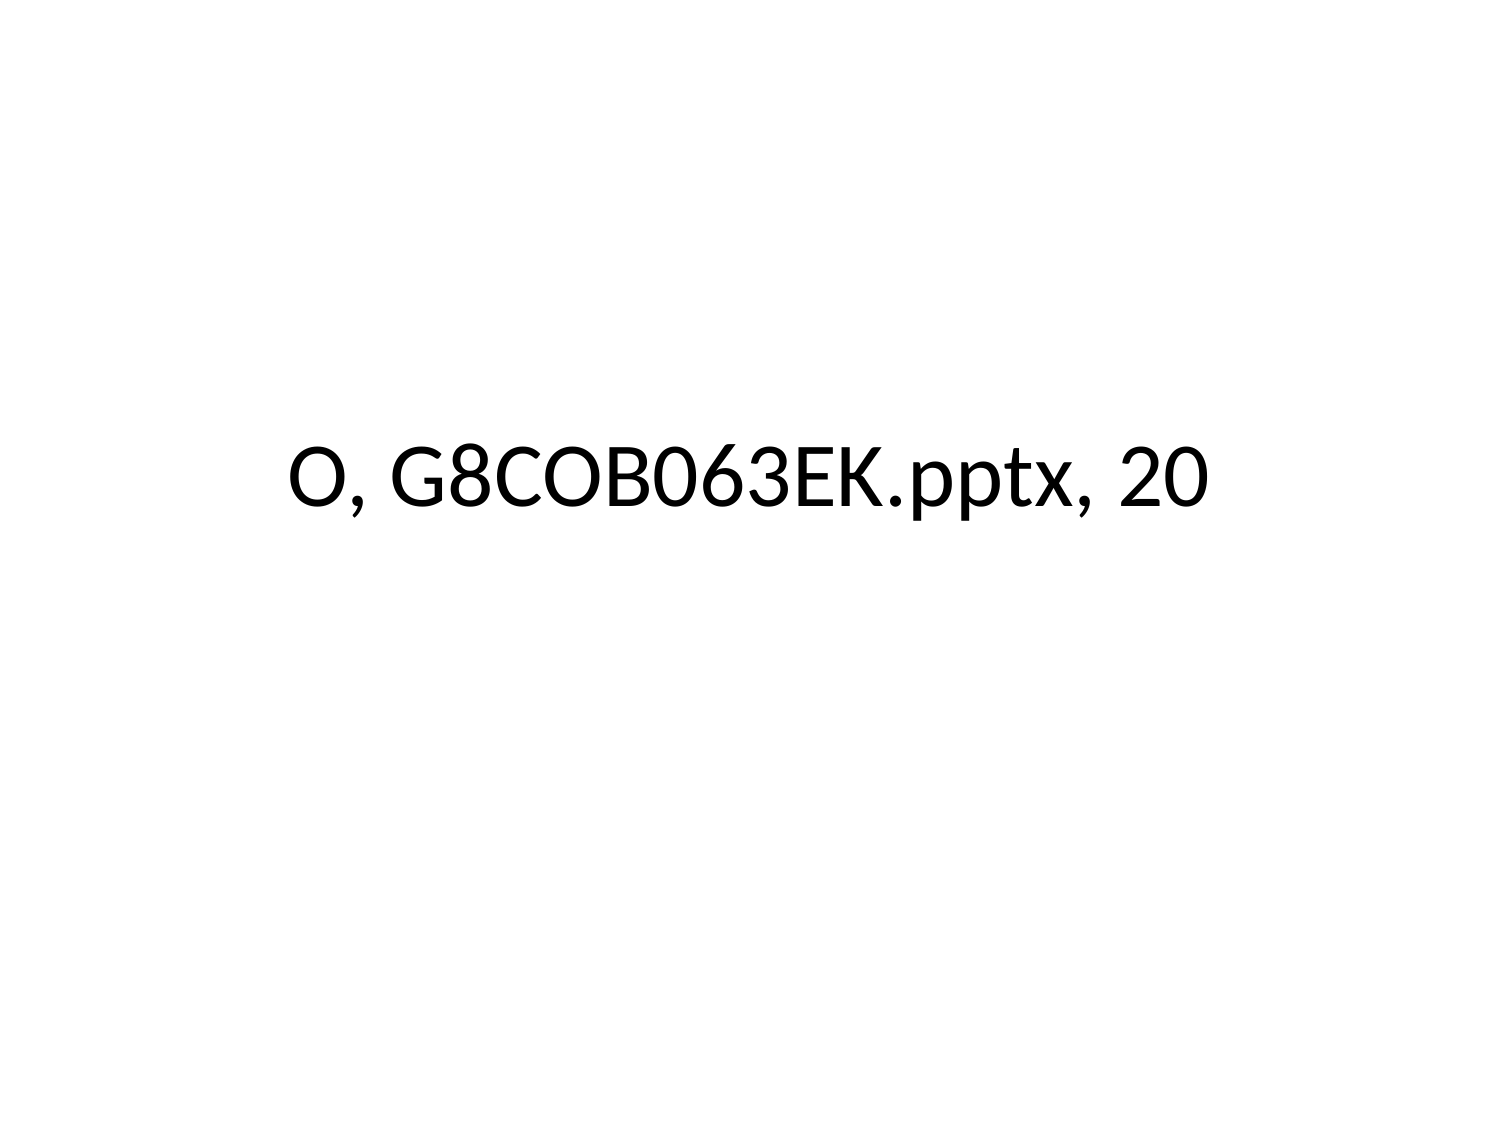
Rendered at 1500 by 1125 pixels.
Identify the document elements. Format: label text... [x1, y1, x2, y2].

title O, G8COB063EK.pptx, 20 [112, 349, 1388, 591]
